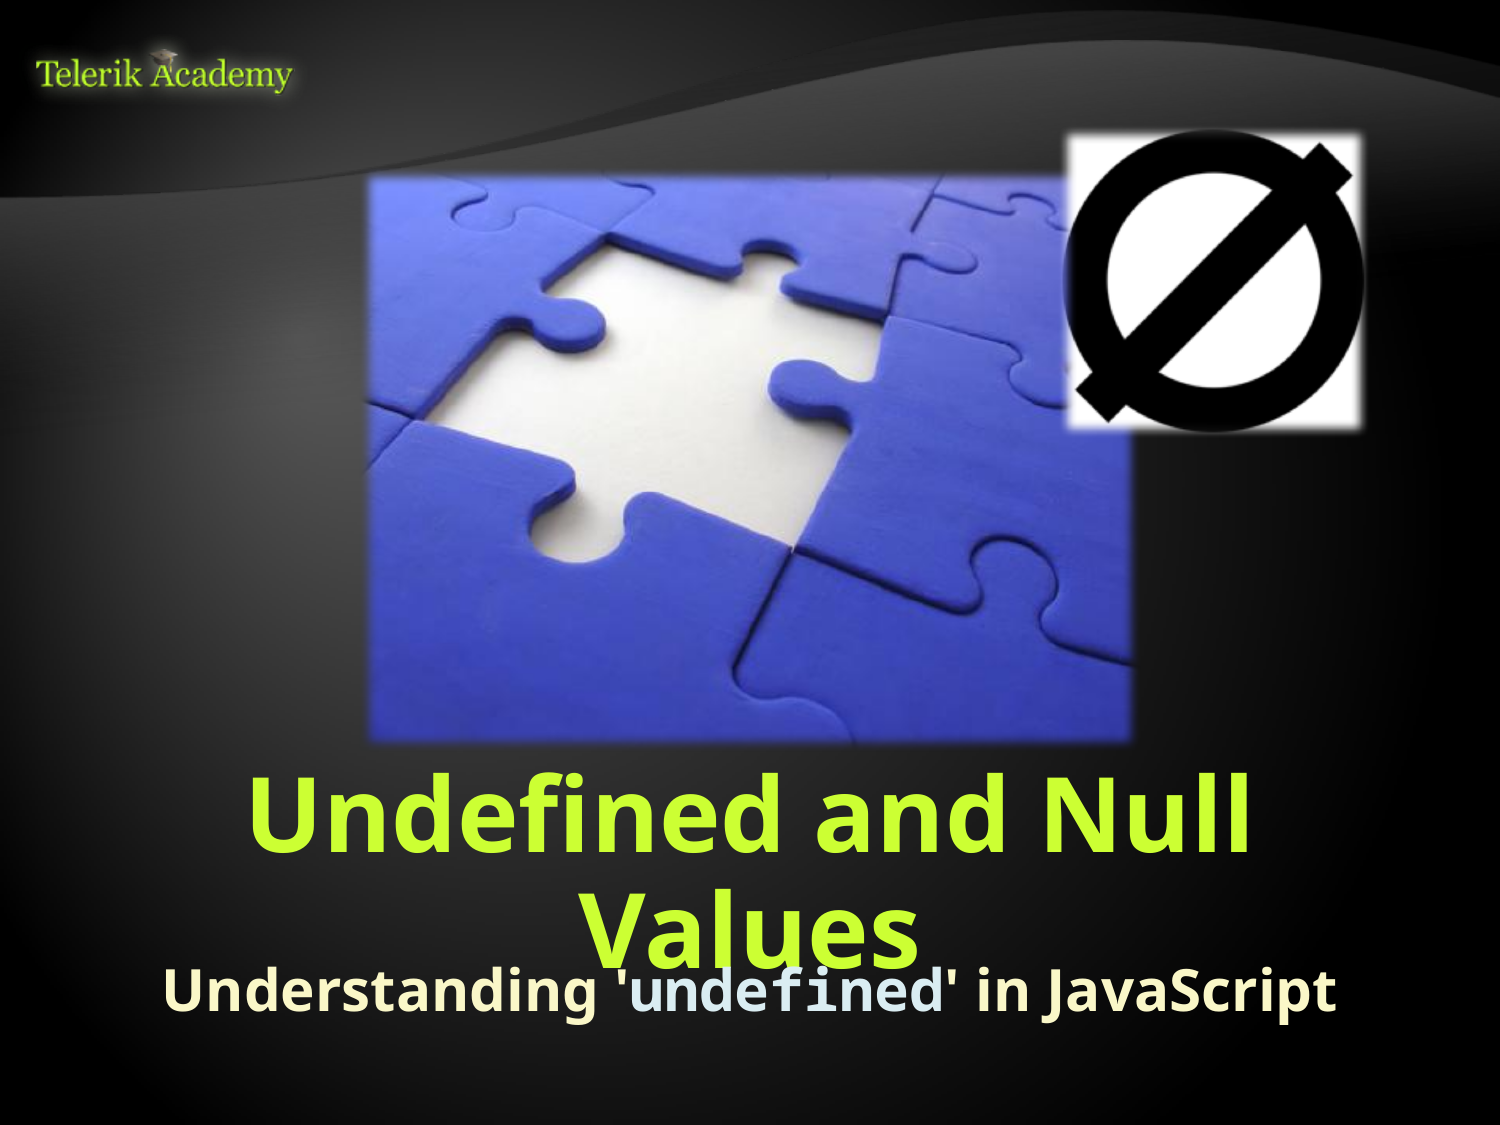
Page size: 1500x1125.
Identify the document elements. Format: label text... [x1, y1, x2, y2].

title Undefined and Null Values [99, 816, 1400, 930]
subtitle Understanding 'undefined' in JavaScript [99, 941, 1400, 1035]
picture [0, 0, 1500, 1125]
